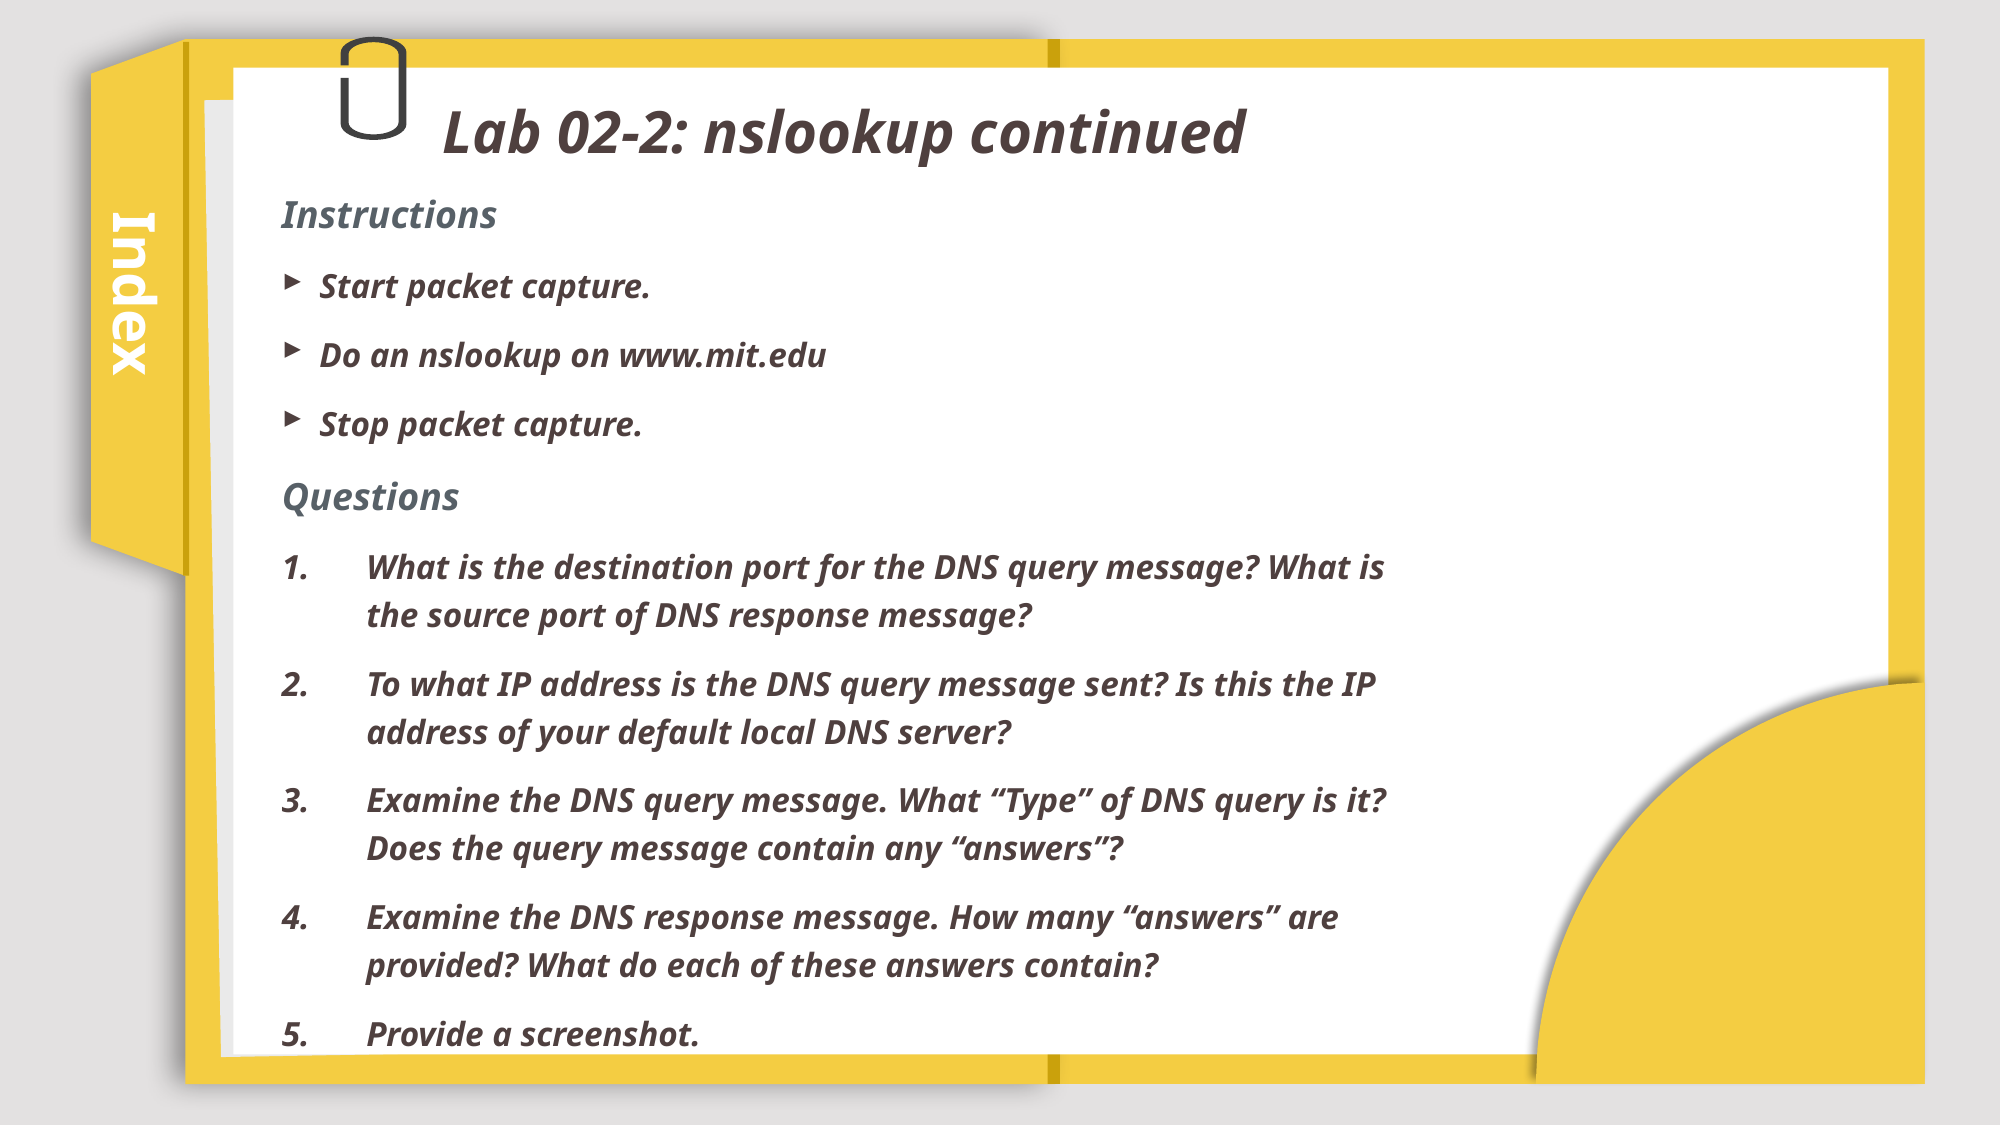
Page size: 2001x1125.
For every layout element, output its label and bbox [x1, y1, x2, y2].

text_box [212, 36, 1889, 1055]
text_box [91, 39, 1925, 1084]
